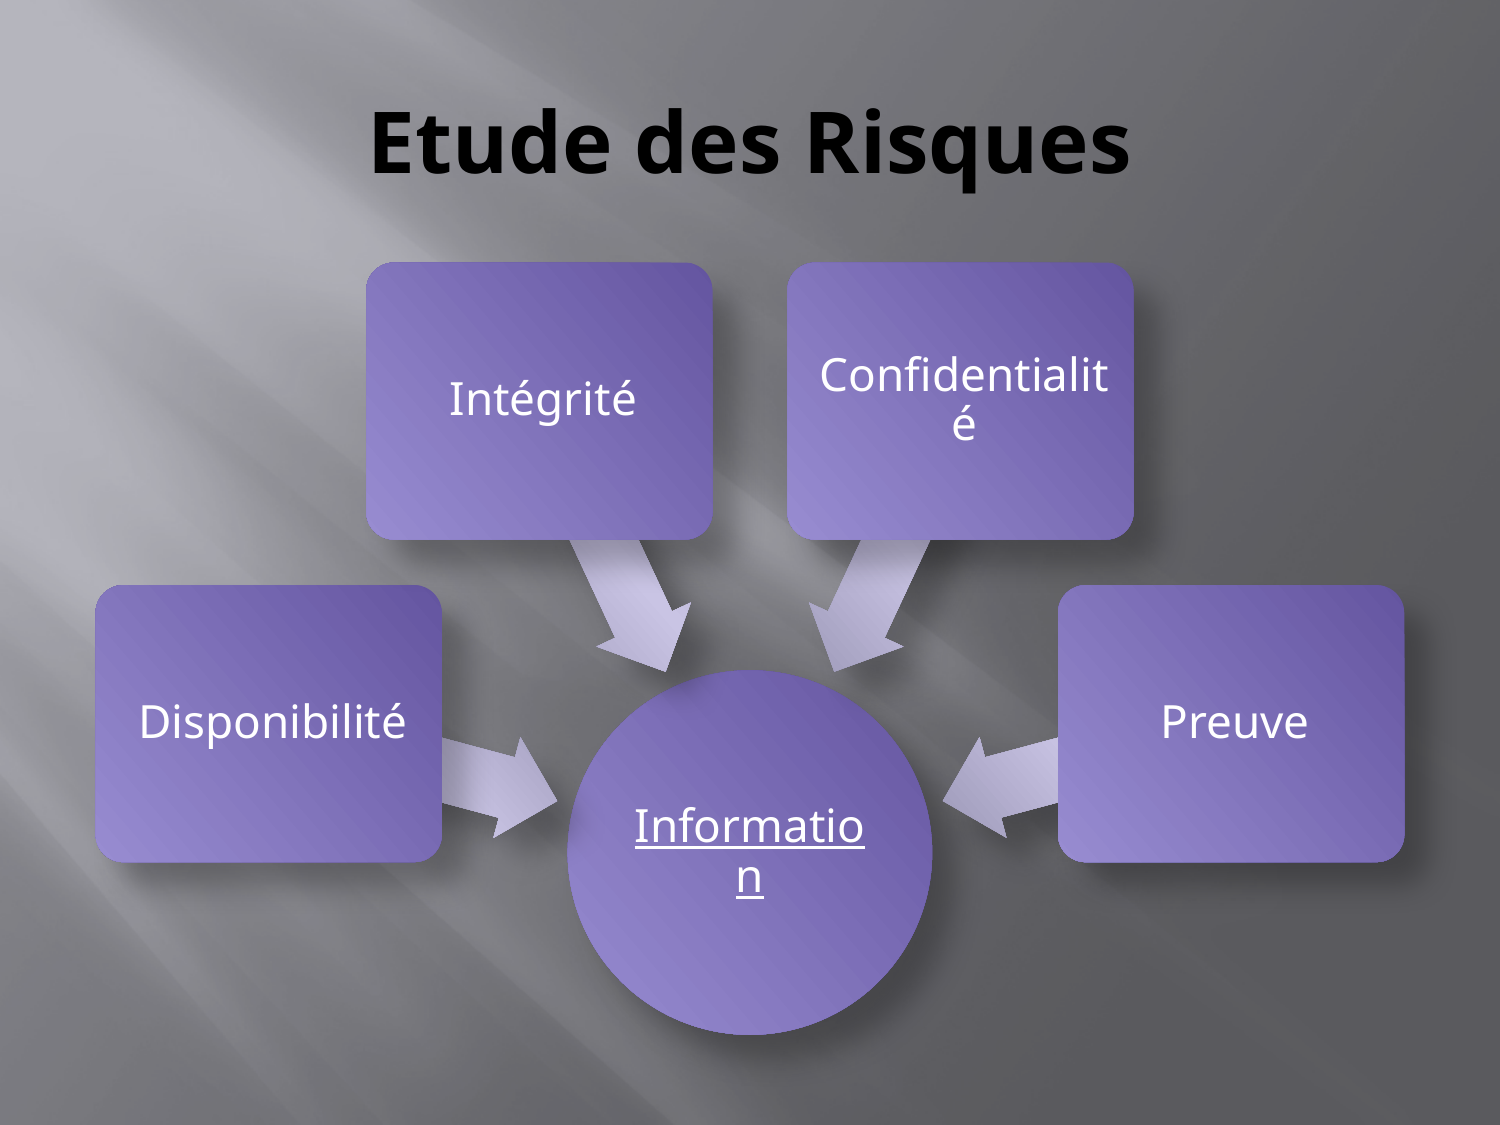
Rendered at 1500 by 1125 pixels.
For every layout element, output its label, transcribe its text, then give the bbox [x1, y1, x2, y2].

title Etude des Risques [75, 45, 1425, 233]
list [74, 262, 1426, 1036]
